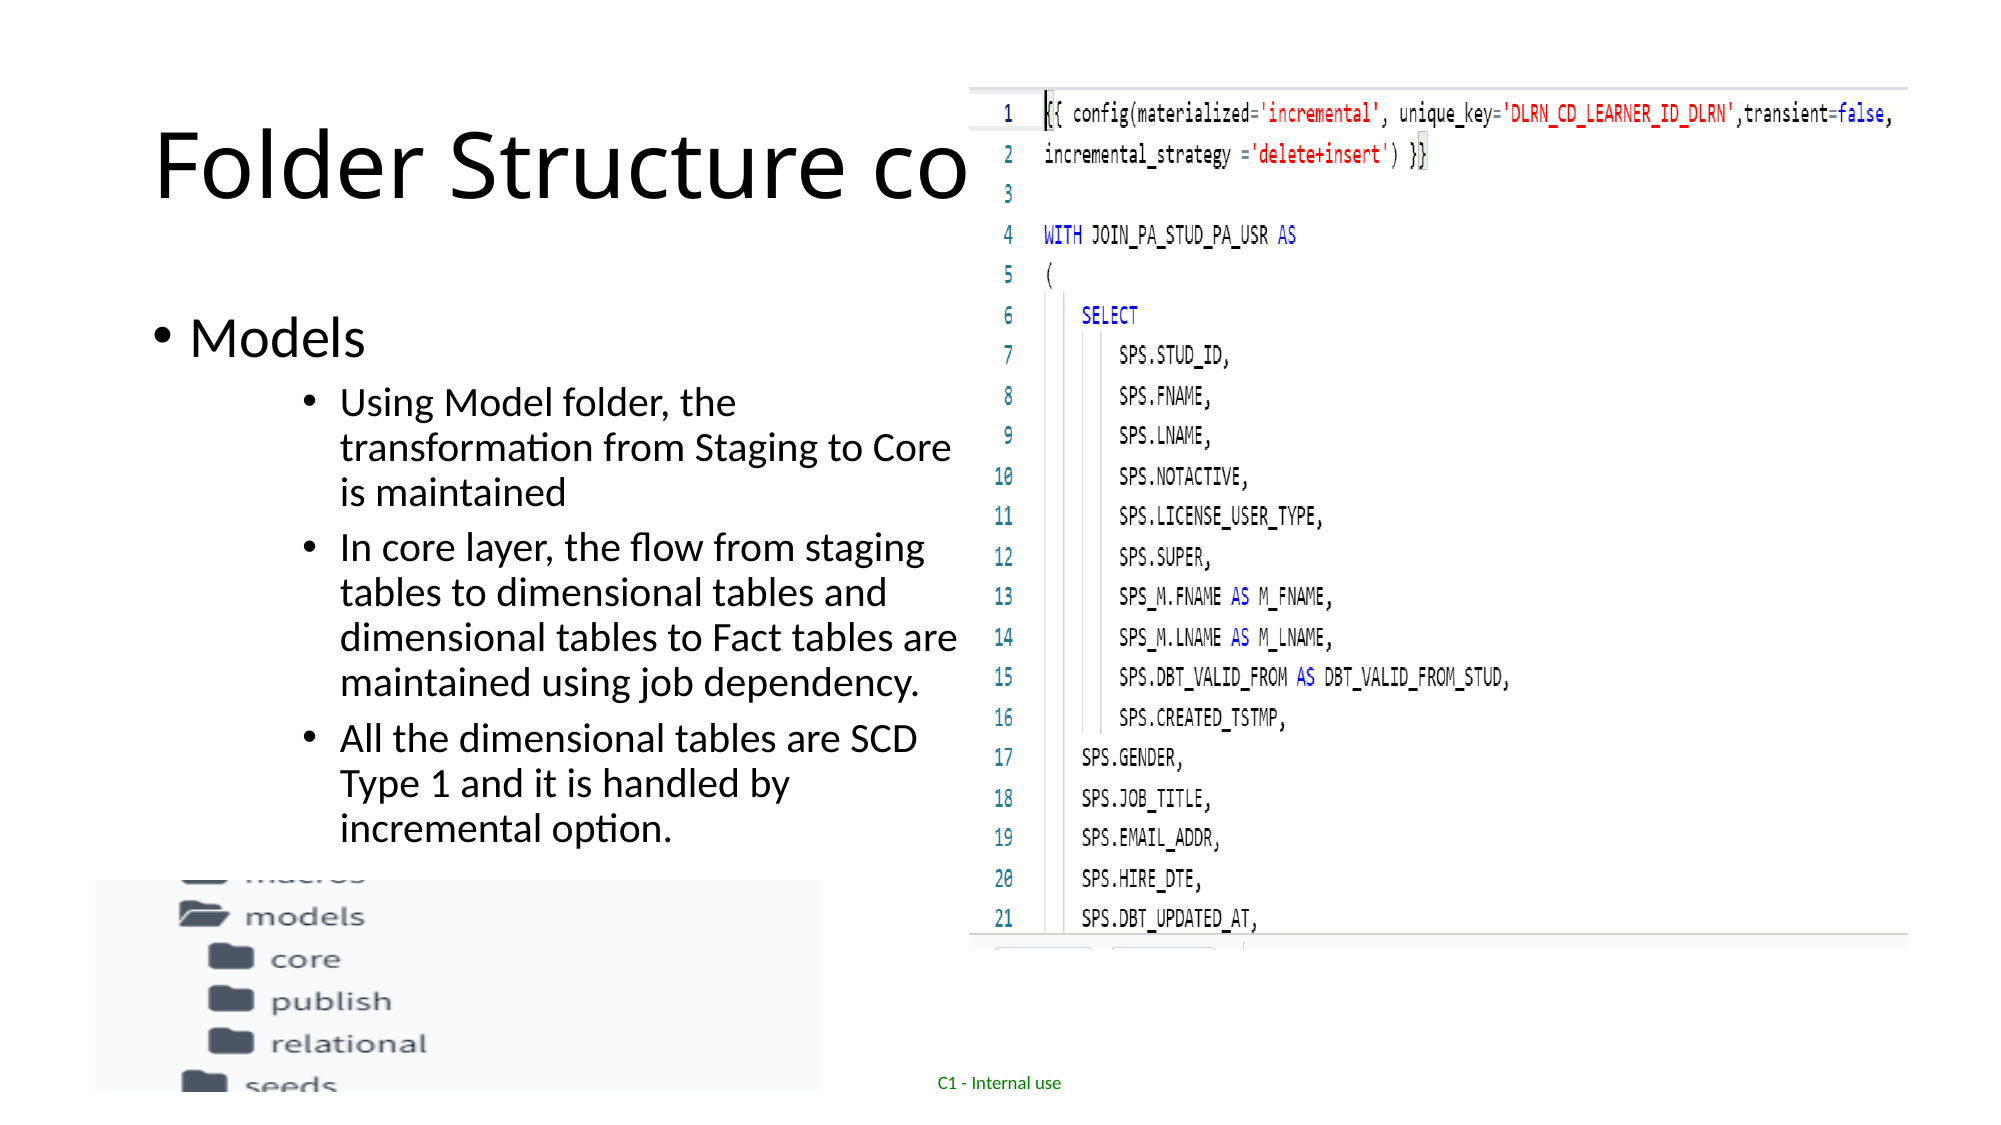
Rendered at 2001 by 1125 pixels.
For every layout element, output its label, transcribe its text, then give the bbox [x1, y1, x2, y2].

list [969, 14, 1908, 950]
picture [95, 880, 820, 1092]
title Folder Structure cont’d… [137, 59, 969, 278]
list Models Using Model folder, the transformation from Staging to Core is maintained In core layer, the flow from staging tables to dimensional tables and dimensional tables to Fact tables are maintained using job dependency. All the dimensional tables are SCD Type 1 and it is handled by incremental option. [137, 299, 988, 1014]
